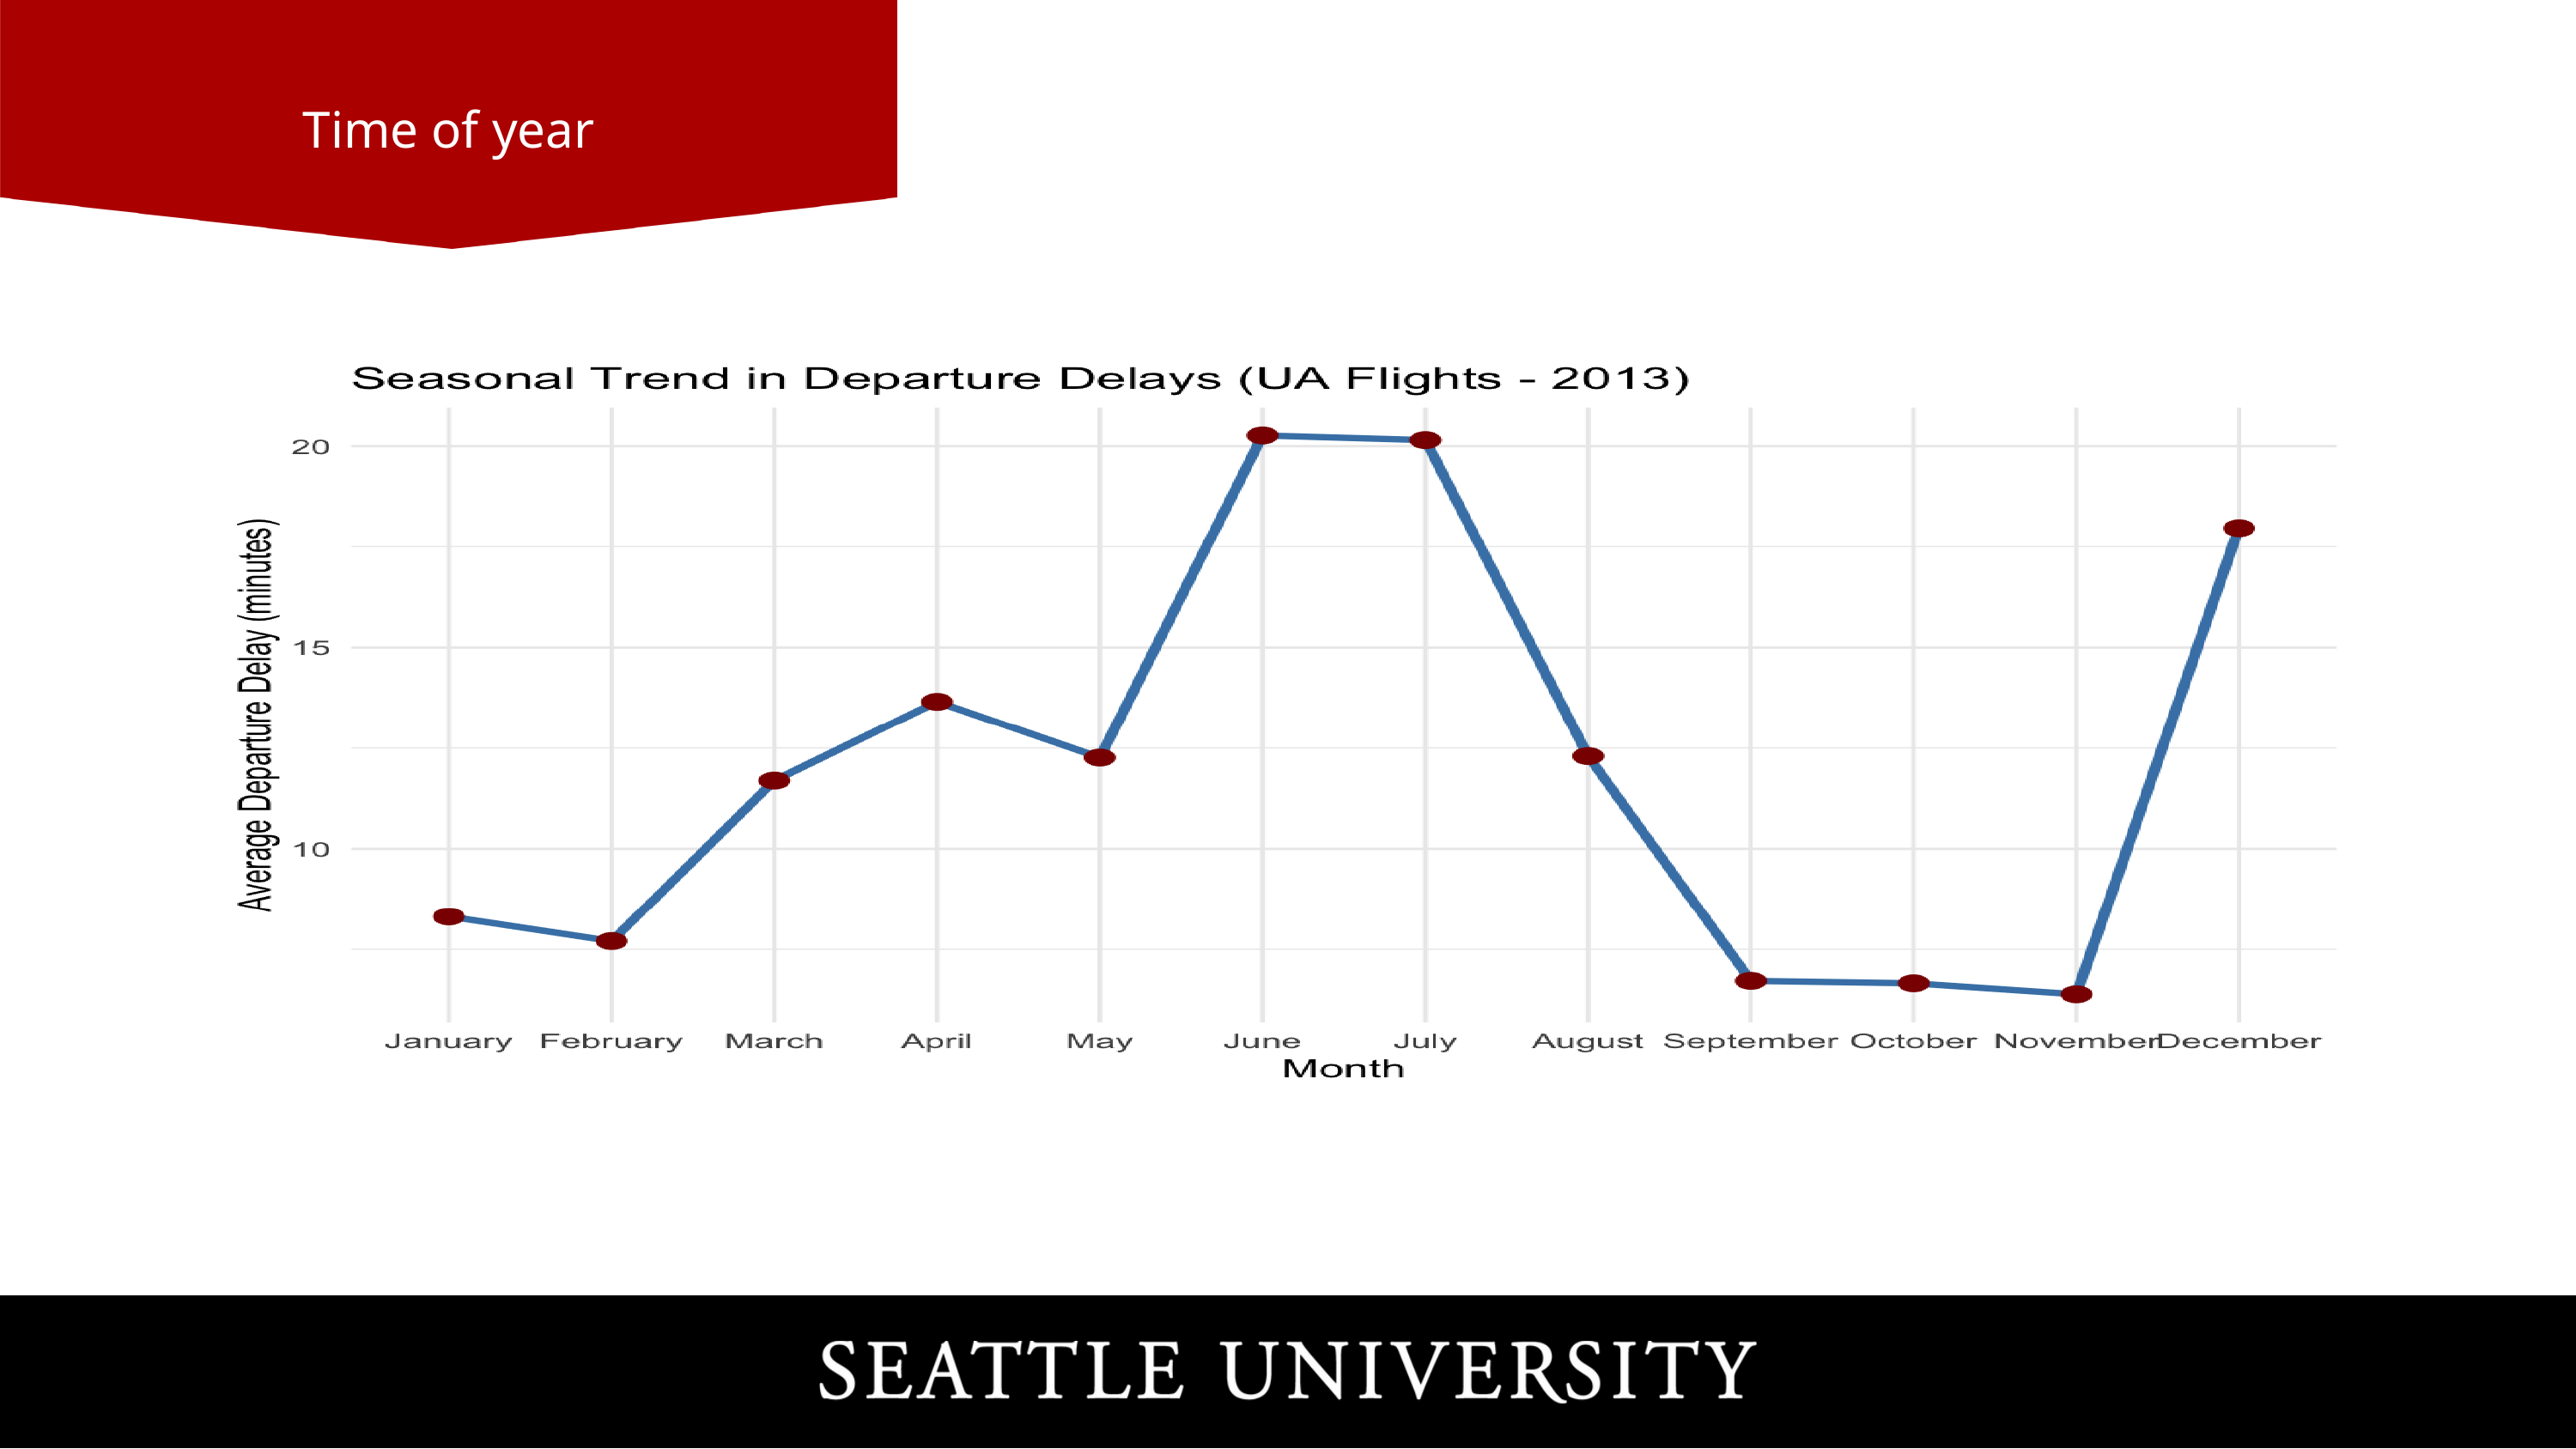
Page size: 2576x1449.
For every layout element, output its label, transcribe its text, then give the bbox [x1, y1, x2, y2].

text_box [0, 0, 897, 249]
text_box Time of year [271, 94, 625, 158]
picture [216, 355, 2360, 1094]
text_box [0, 1294, 2576, 1449]
